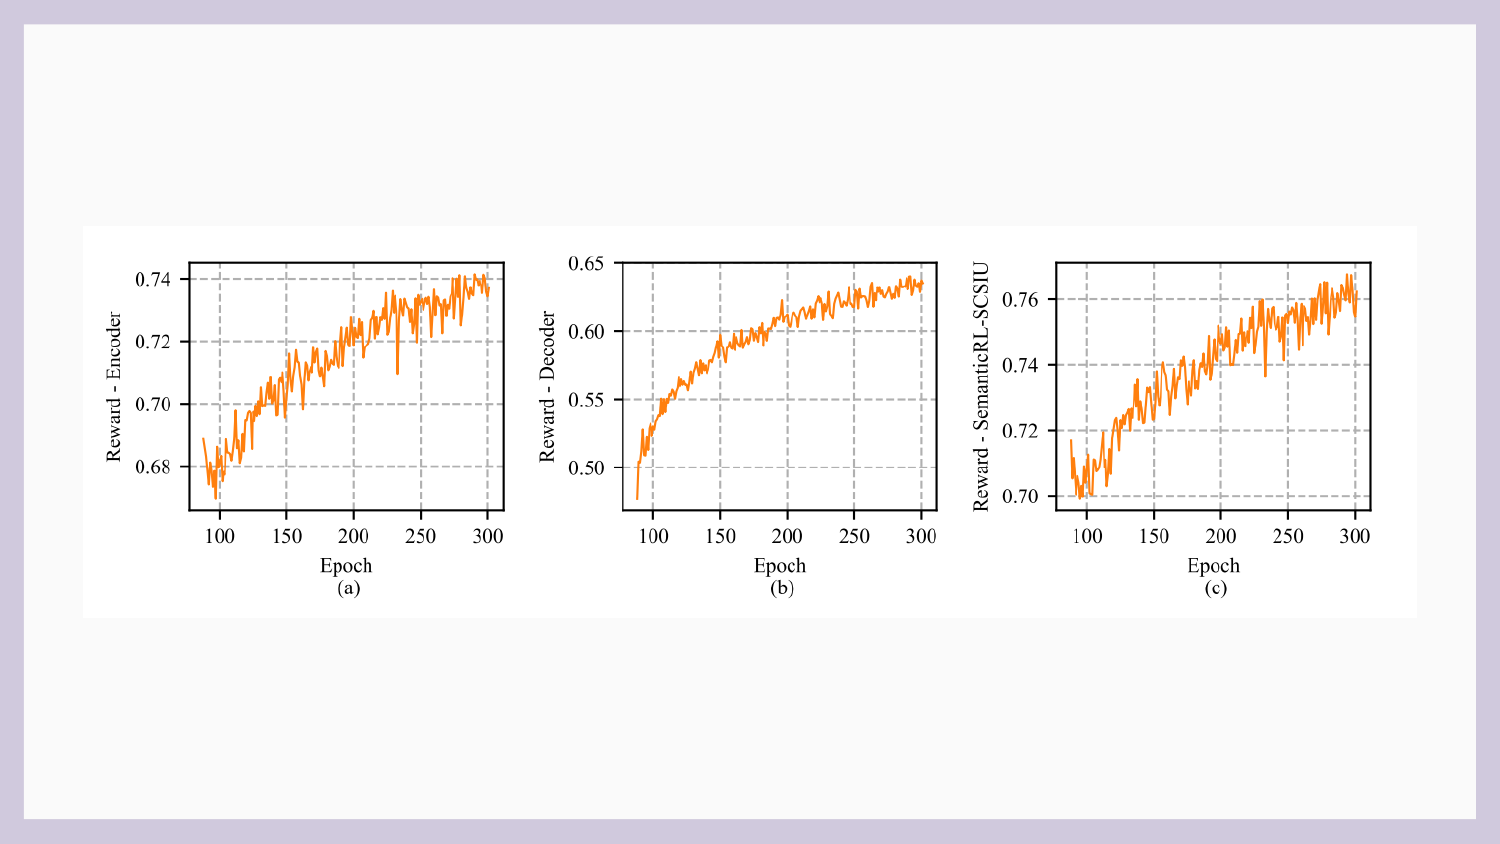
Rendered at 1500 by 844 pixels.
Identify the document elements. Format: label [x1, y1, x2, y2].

picture [82, 226, 1417, 618]
